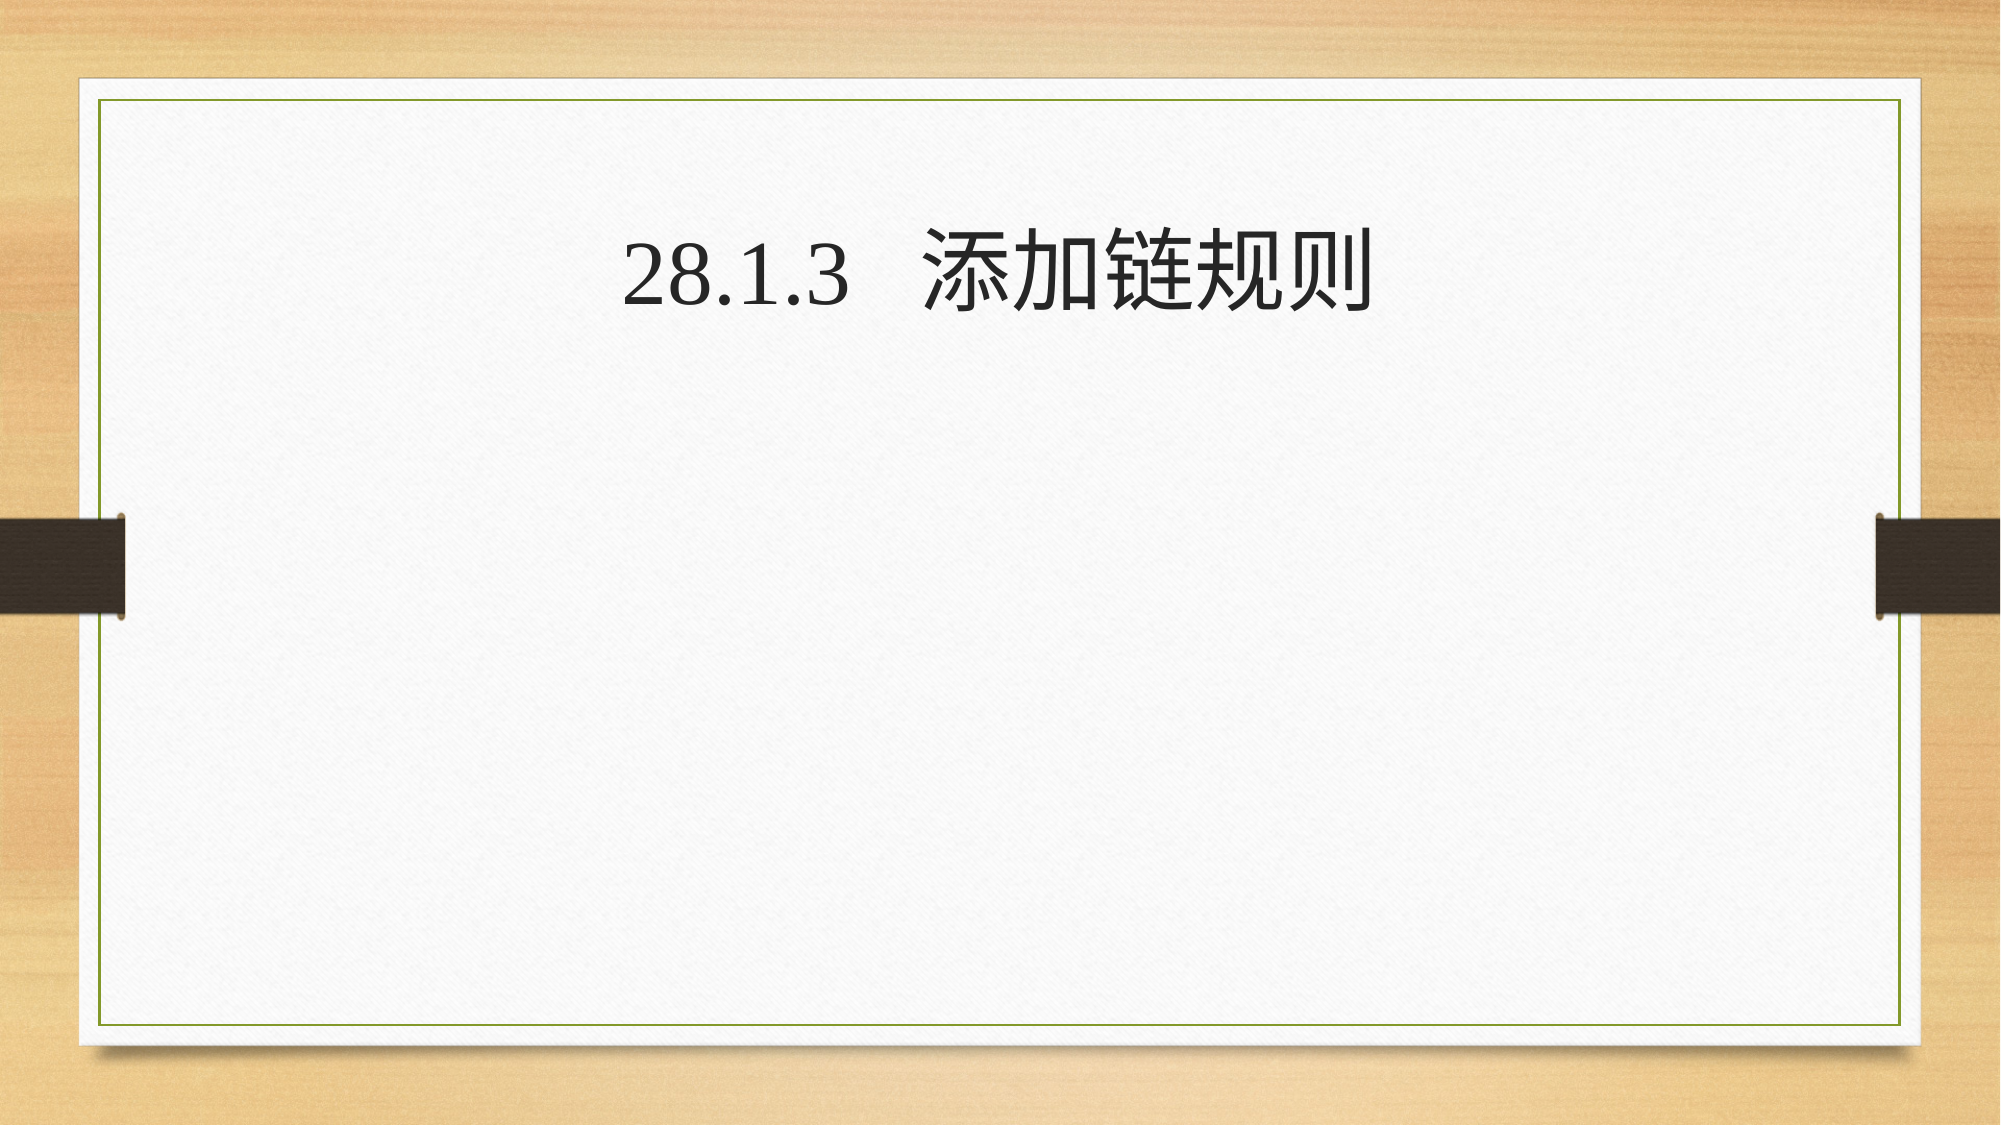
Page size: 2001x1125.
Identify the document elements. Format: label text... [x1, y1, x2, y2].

picture [0, 0, 2001, 1125]
title 28.1.3 添加链规则 [212, 160, 1788, 376]
